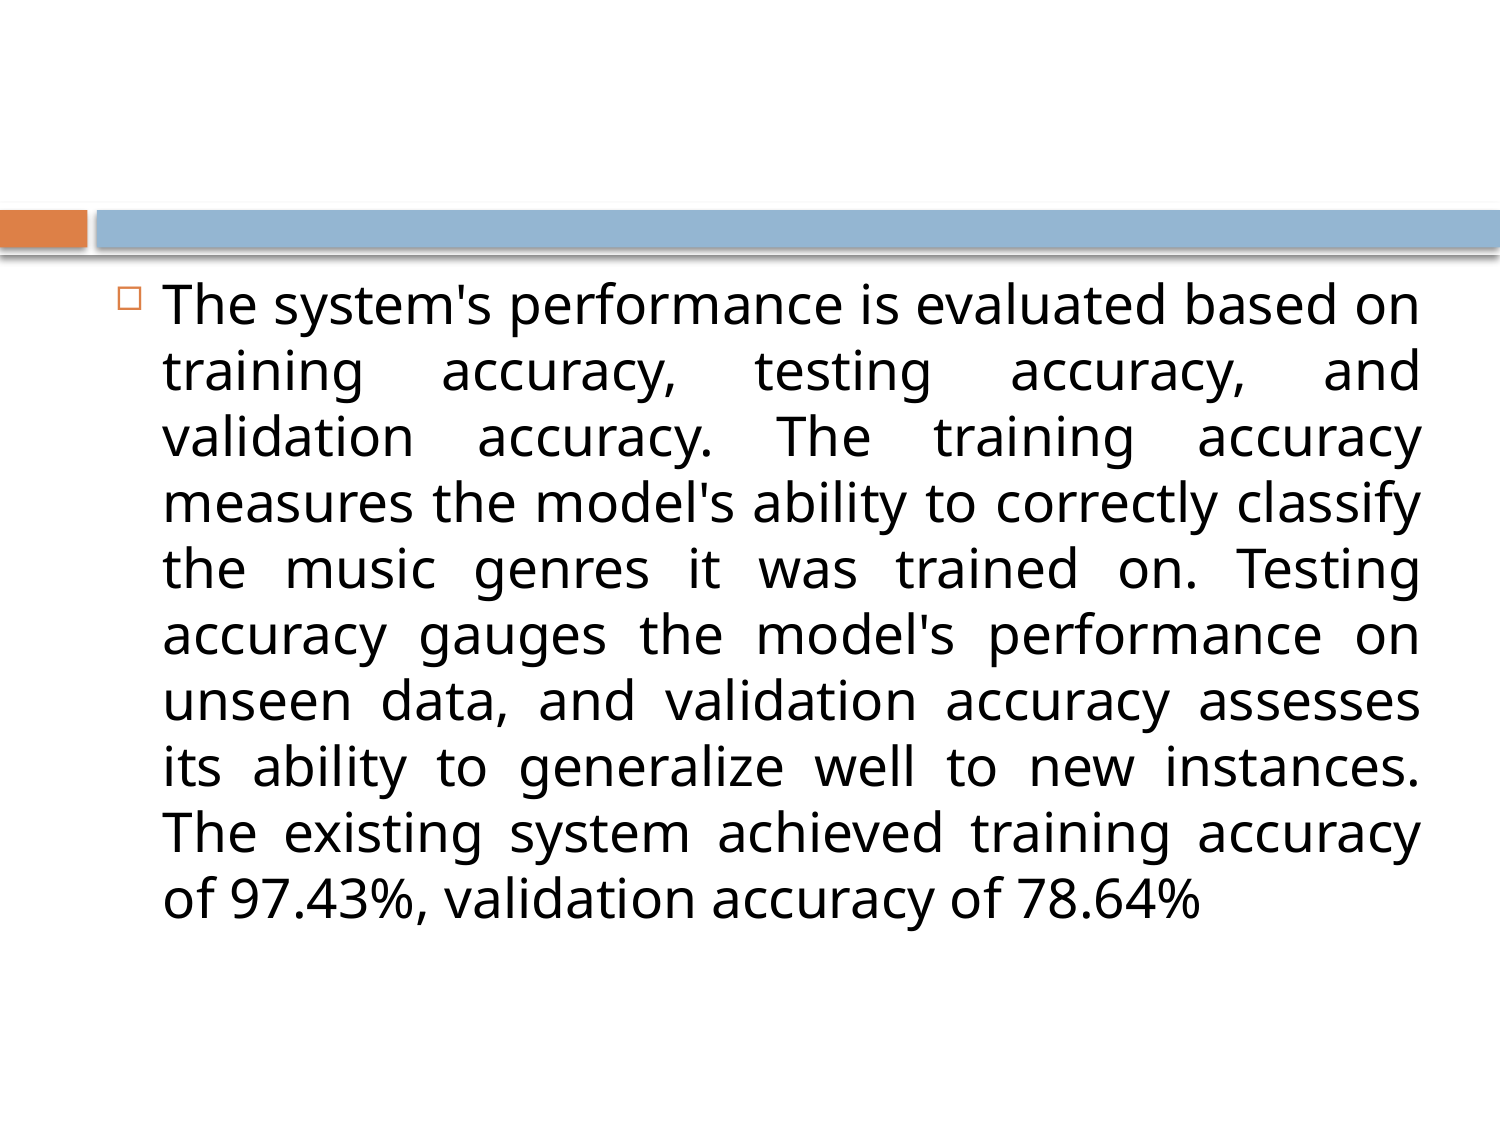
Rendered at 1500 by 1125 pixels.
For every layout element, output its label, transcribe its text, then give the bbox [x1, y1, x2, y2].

list The system's performance is evaluated based on training accuracy, testing accuracy, and validation accuracy. The training accuracy measures the model's ability to correctly classify the music genres it was trained on. Testing accuracy gauges the model's performance on unseen data, and validation accuracy assesses its ability to generalize well to new instances. The existing system achieved training accuracy of 97.43%, validation accuracy of 78.64% [100, 262, 1438, 1000]
